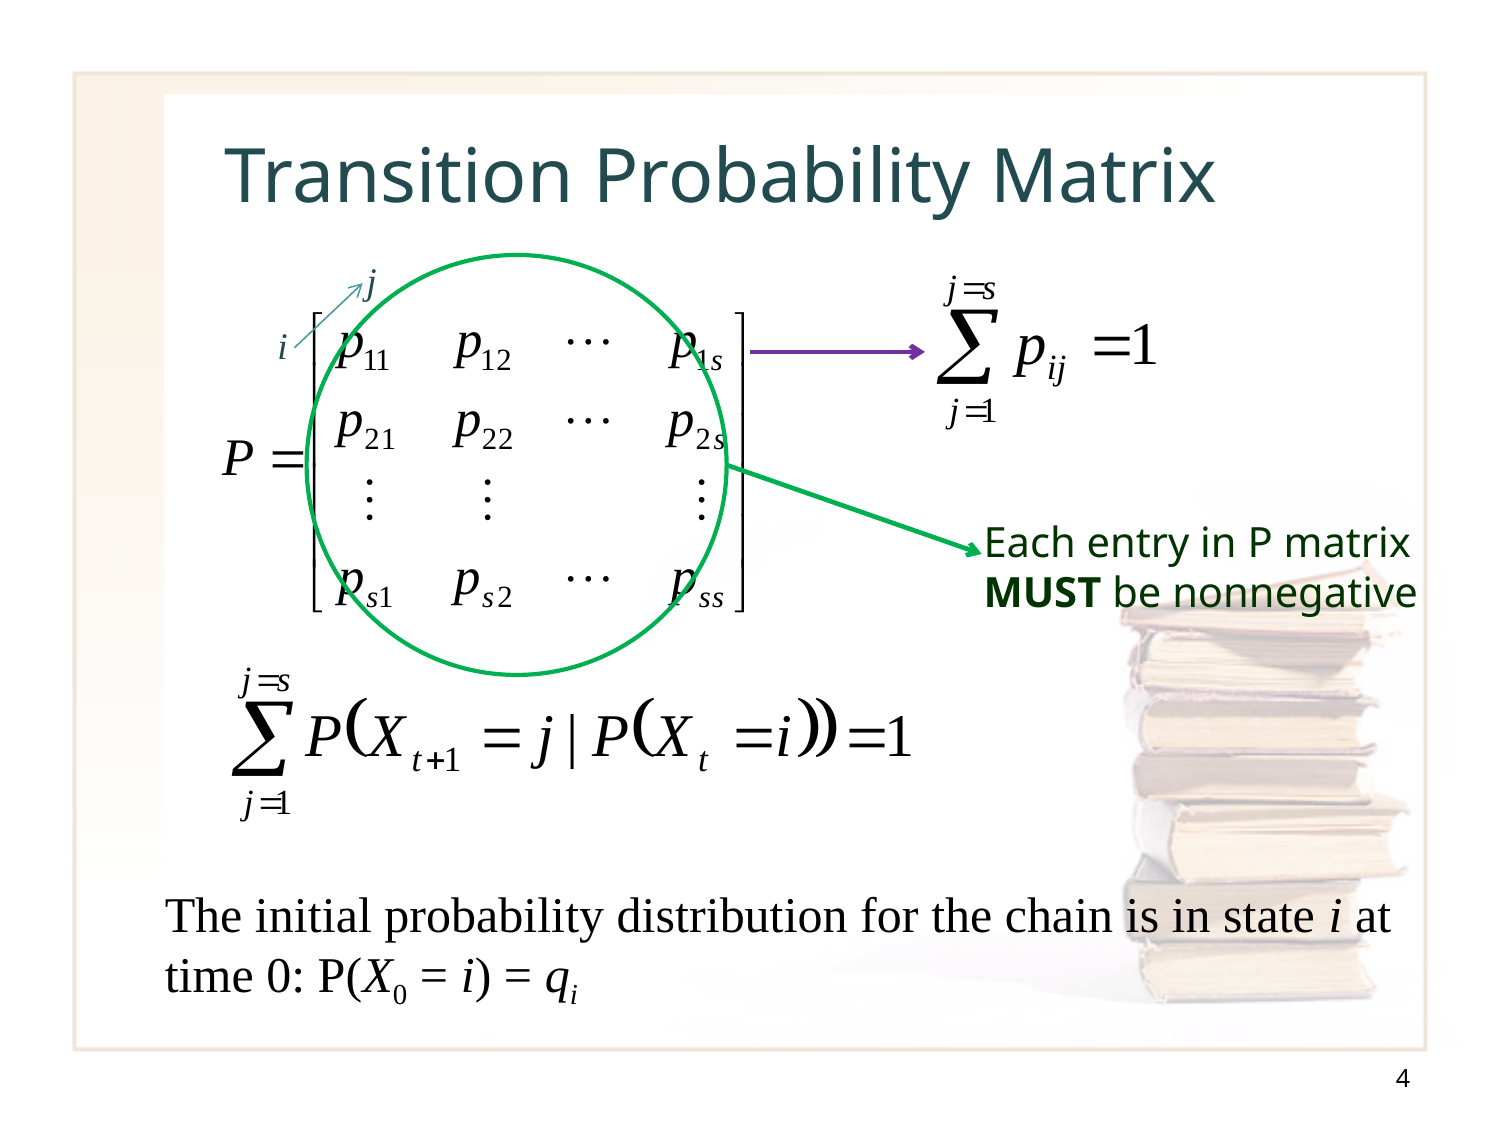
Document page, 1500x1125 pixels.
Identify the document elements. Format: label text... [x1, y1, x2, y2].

text_box Each entry in P matrix MUST be nonnegative [968, 508, 1444, 623]
text_box [385, 252, 648, 298]
title Transition Probability Matrix [209, 112, 1426, 233]
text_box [294, 282, 363, 348]
text_box j [351, 249, 393, 298]
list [927, 257, 1166, 441]
text_box [388, 634, 645, 648]
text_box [212, 299, 767, 626]
text_box The initial probability distribution for the chain is in state i at time 0: P(X0 = i) = qi [149, 874, 1425, 1018]
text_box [221, 649, 920, 833]
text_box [726, 464, 982, 555]
slide_number 4 [1074, 1054, 1426, 1109]
